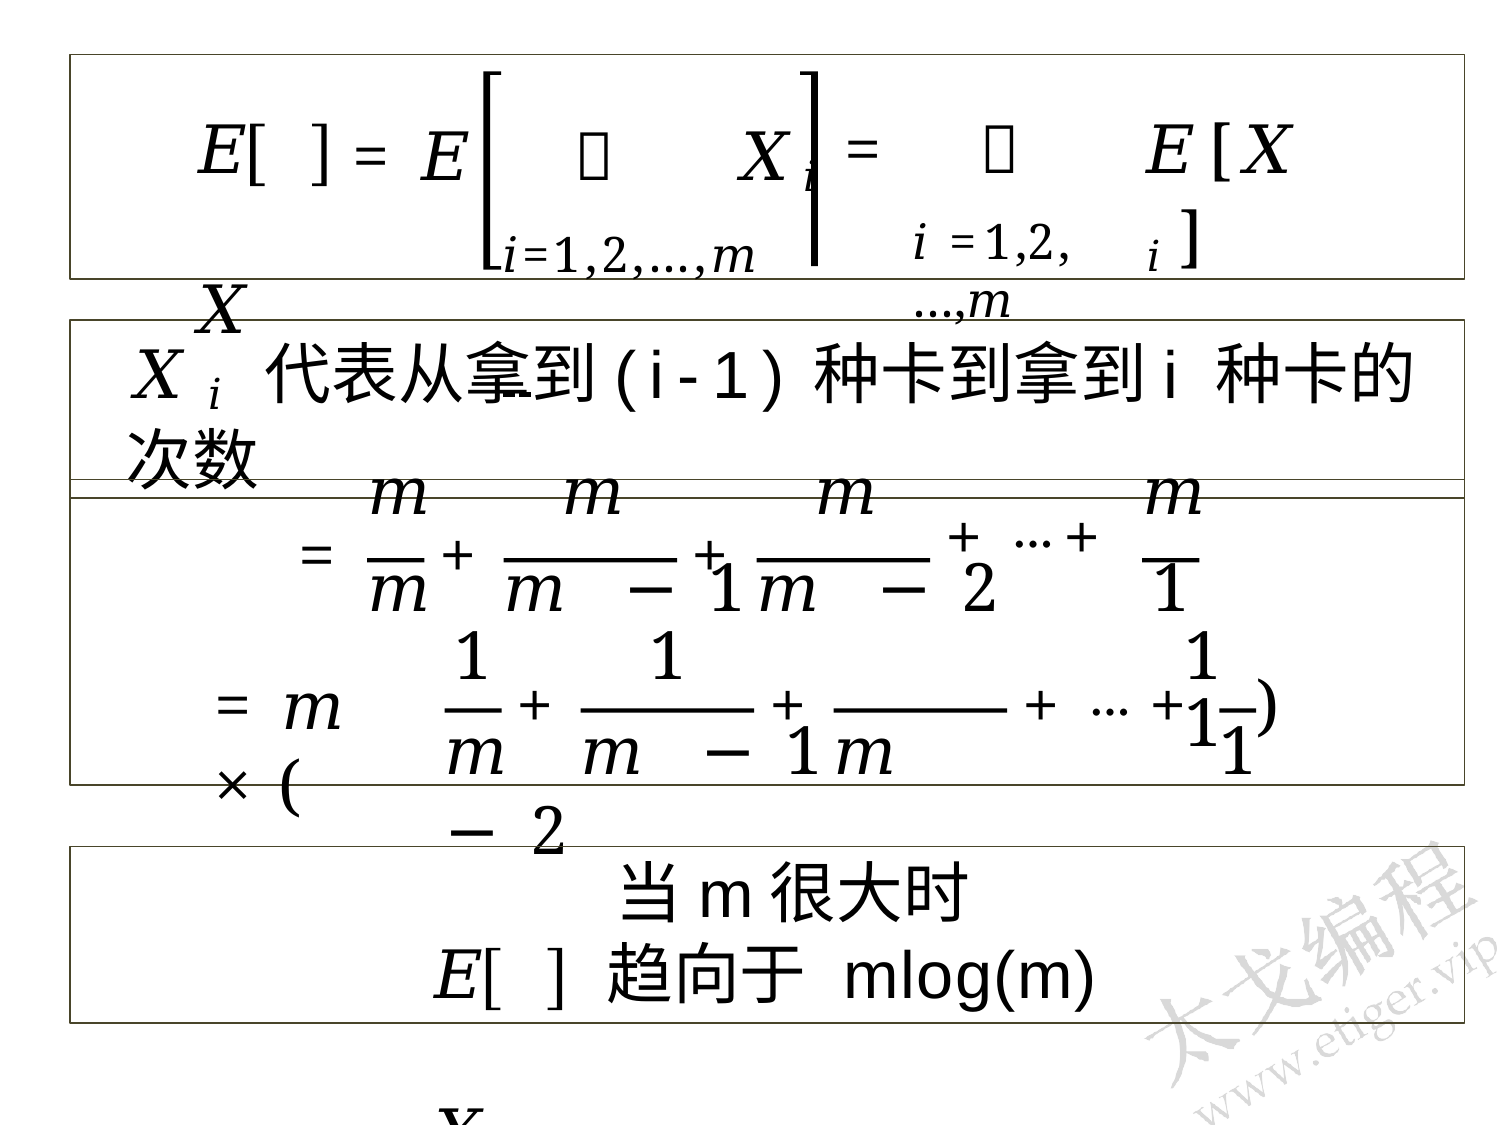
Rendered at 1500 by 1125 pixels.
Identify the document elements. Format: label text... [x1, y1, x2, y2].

text_box 1 [1219, 743, 1259, 788]
text_box = [298, 510, 351, 593]
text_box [68, 53, 1466, 281]
title 𝐸 𝑋 [198, 289, 312, 348]
text_box = 𝐸 ෍ 𝑋𝑖 𝑖=1,2,…,𝑚 [348, 289, 838, 400]
text_box + + ⋯ + ) [769, 660, 1287, 743]
text_box 𝑋𝑖代表从拿到(i-1)种卡到拿到i种卡的次数 [69, 320, 1465, 479]
list 𝑚 𝑚 𝑚 𝑚 + ⋯ + 𝑚 𝑚 − 1 𝑚 − 2 1 1 1 1 [367, 460, 1259, 838]
text_box [69, 479, 367, 785]
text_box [68, 840, 1498, 1125]
text_box [1259, 479, 1465, 785]
text_box = ෍ 𝑖=1,2,…,𝑚 [844, 289, 1138, 328]
text_box = 𝑚 × ( [214, 660, 367, 823]
